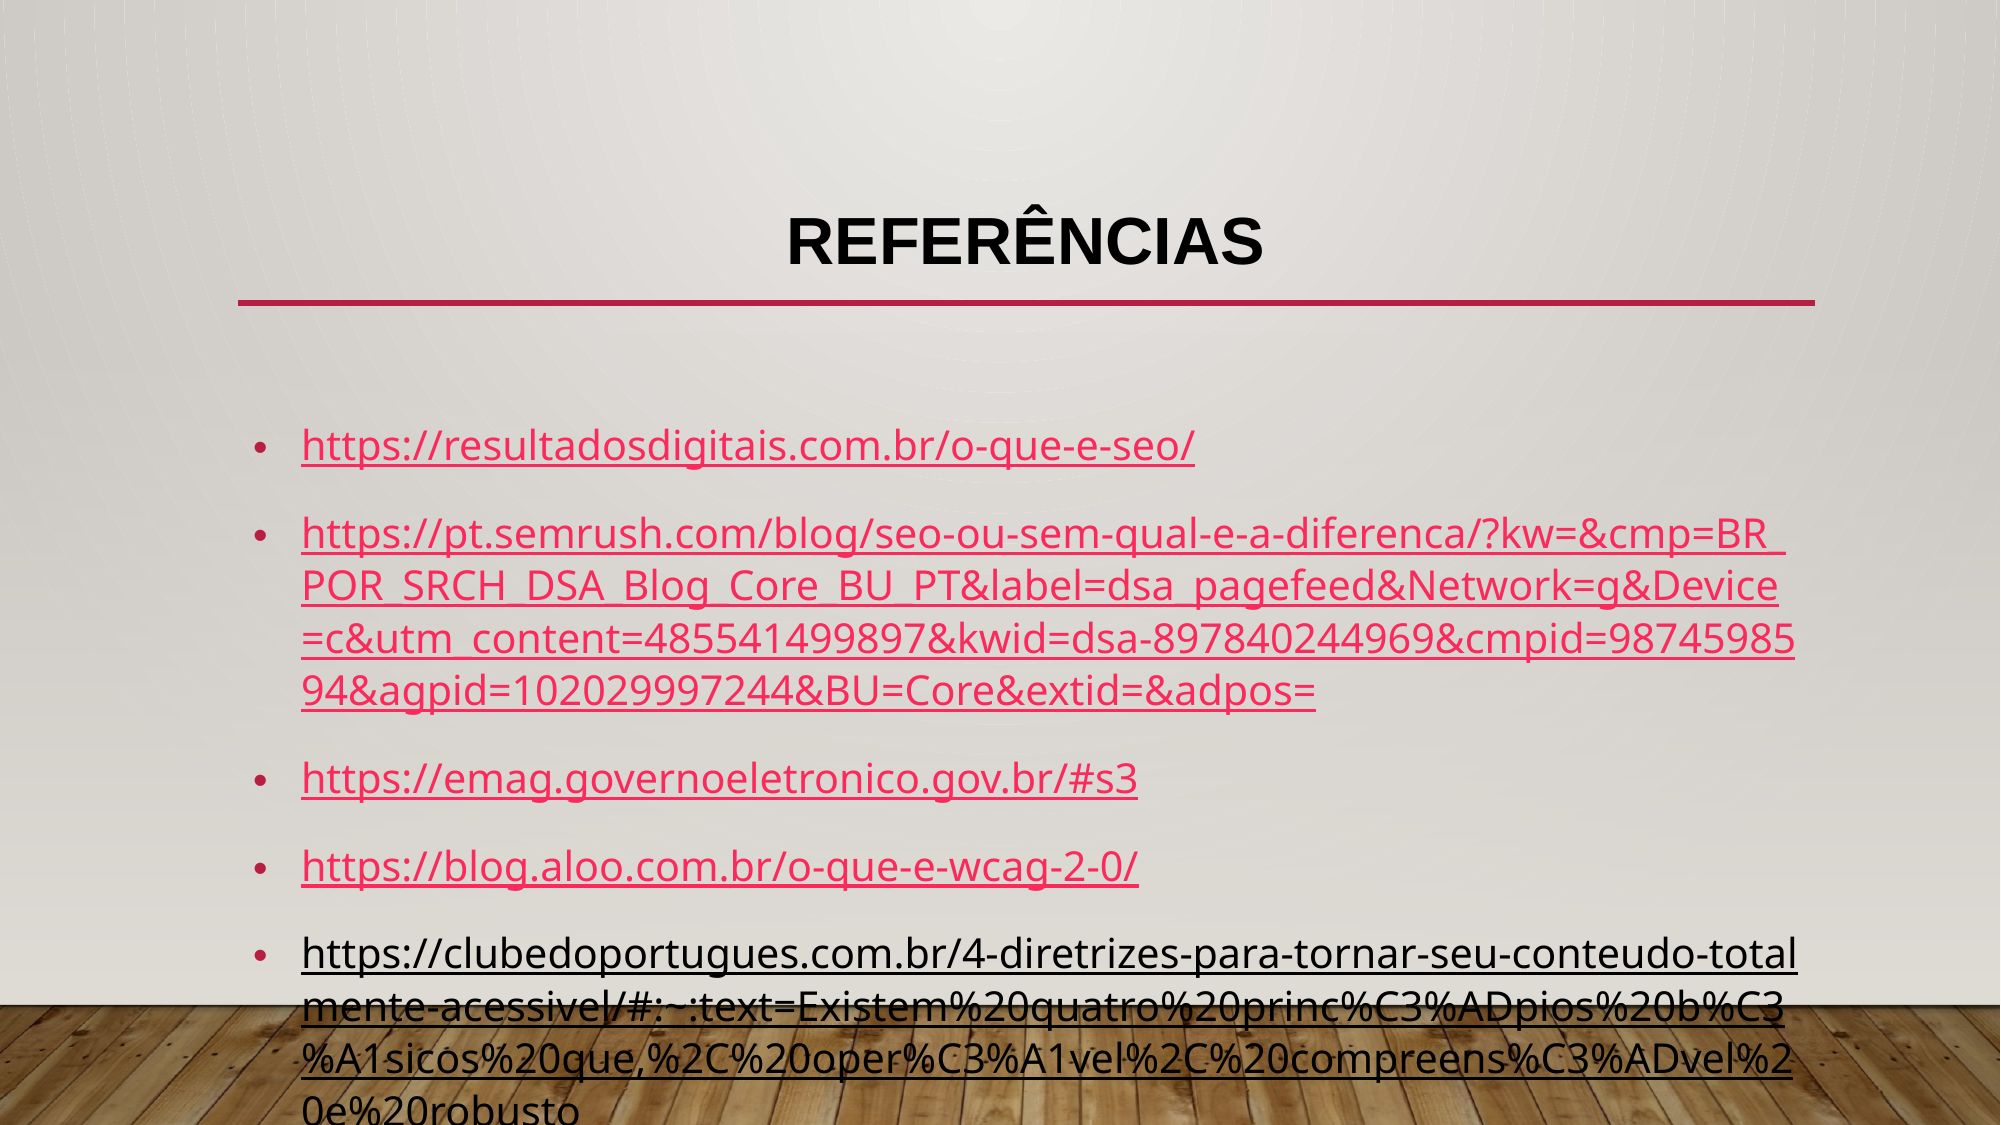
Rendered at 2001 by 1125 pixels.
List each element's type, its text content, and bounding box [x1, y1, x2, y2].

picture [0, 1005, 2000, 1125]
title Referências [238, 199, 1814, 330]
list https://resultadosdigitais.com.br/o-que-e-seo/ https://pt.semrush.com/blog/seo-ou-sem-qual-e-a-diferenca/?kw=&cmp=BR_POR_SRCH_DSA_Blog_Core_BU_PT&label=dsa_pagefeed&Network=g&Device=c&utm_content=485541499897&kwid=dsa-897840244969&cmpid=9874598594&agpid=102029997244&BU=Core&extid=&adpos= https://emag.governoeletronico.gov.br/#s3 https://blog.aloo.com.br/o-que-e-wcag-2-0/ https://clubedoportugues.com.br/4-diretrizes-para-tornar-seu-conteudo-totalmente-acessivel/#:~:text=Existem%20quatro%20princ%C3%ADpios%20b%C3%A1sicos%20que,%2C%20oper%C3%A1vel%2C%20compreens%C3%ADvel%20e%20robusto. [238, 330, 1814, 897]
